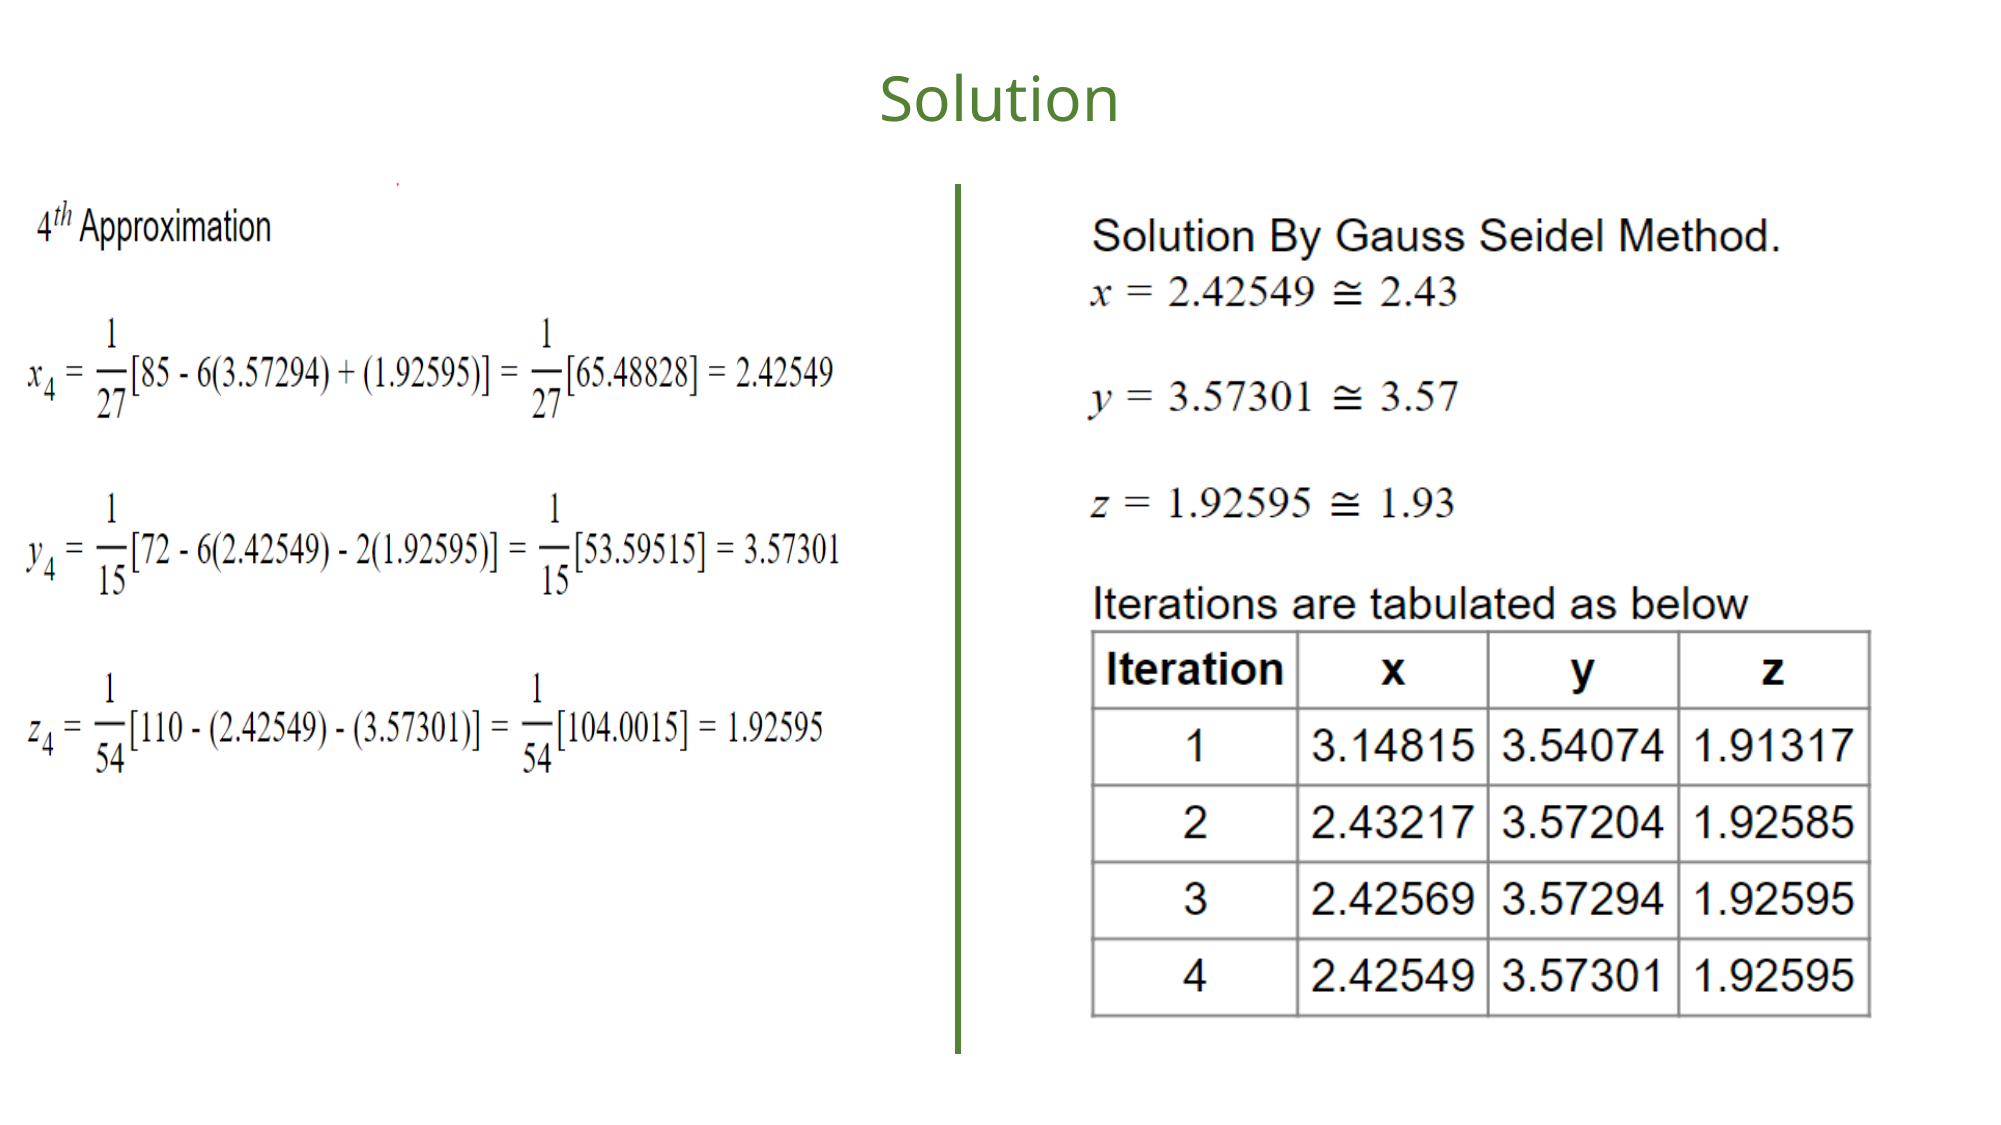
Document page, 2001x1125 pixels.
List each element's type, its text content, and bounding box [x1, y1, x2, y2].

picture [22, 182, 850, 798]
list So [85, 182, 1863, 1014]
picture [1066, 203, 1892, 1034]
title Solution [137, 59, 1863, 144]
